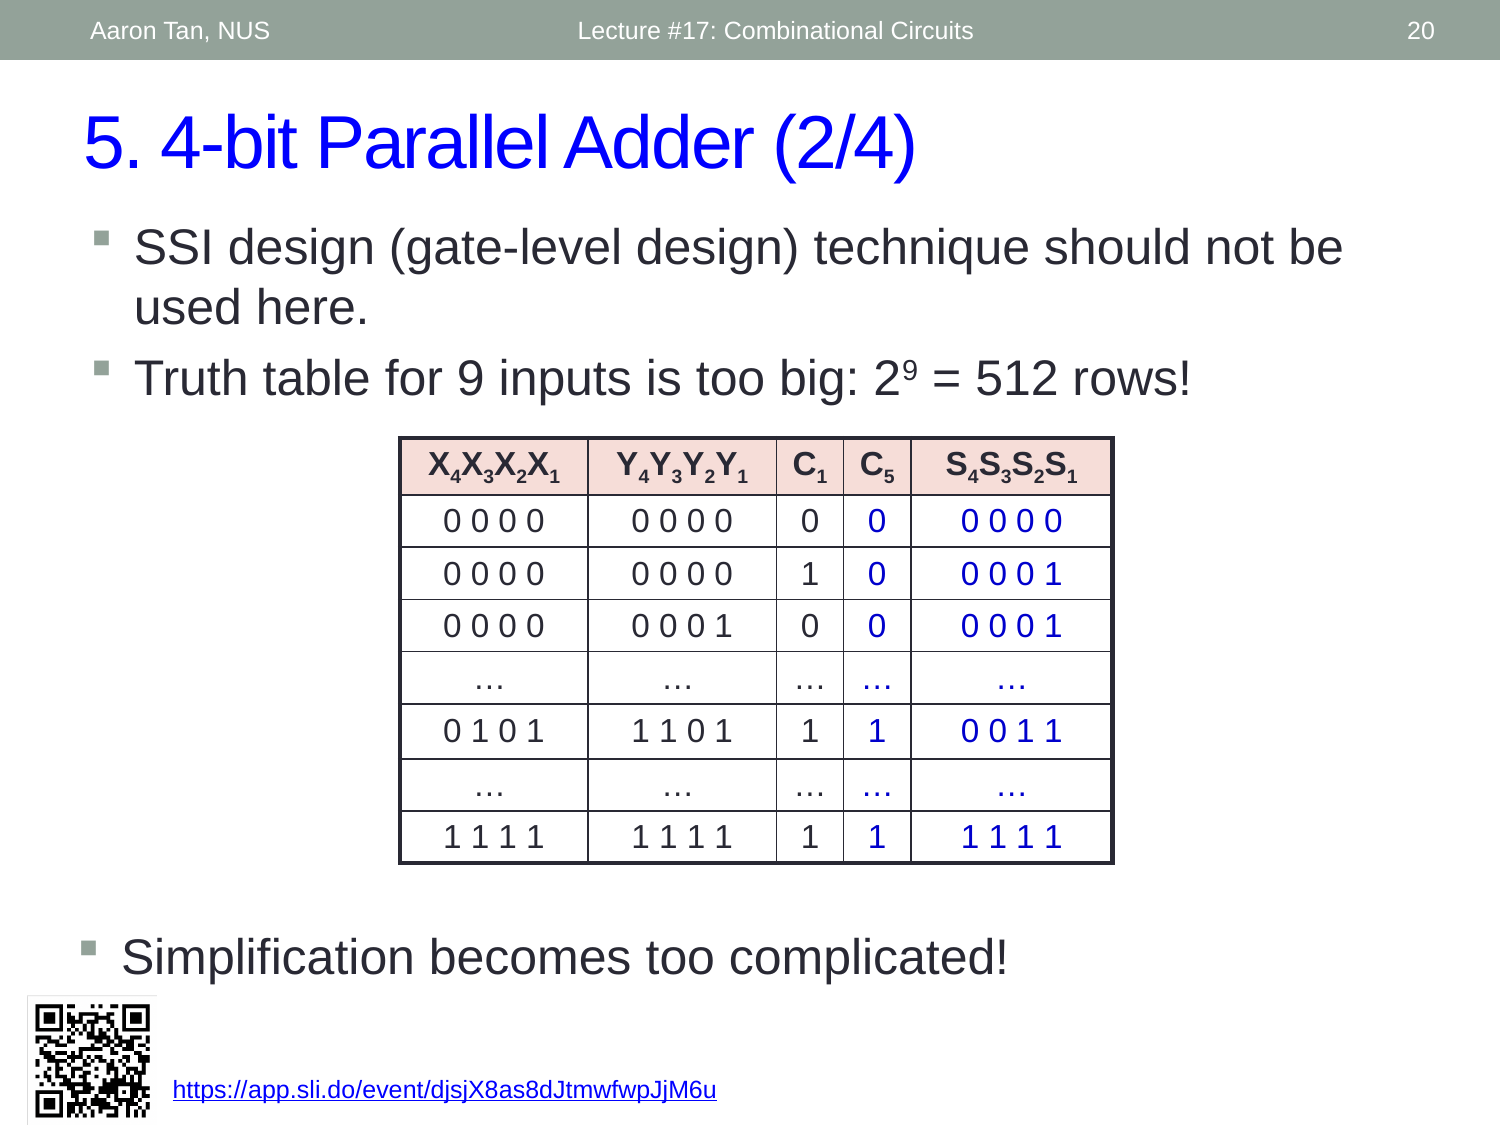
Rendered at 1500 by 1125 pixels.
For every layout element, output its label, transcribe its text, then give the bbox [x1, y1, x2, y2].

table_cell 0 0 0 1 [589, 600, 776, 651]
table_cell 0 [844, 600, 910, 651]
table_cell 0 [844, 548, 910, 599]
table_header Y4Y3Y2Y1 [589, 440, 776, 494]
table_cell 0 1 0 1 [402, 705, 587, 758]
table_cell 0 [844, 496, 910, 546]
table_header C5 [844, 440, 910, 494]
table_cell 1 [777, 705, 843, 758]
table_cell 0 [777, 600, 843, 651]
table_cell … [589, 652, 776, 703]
table_header X4X3X2X1 [402, 440, 587, 494]
table_cell 0 0 0 1 [912, 600, 1110, 651]
table_cell … [589, 760, 776, 810]
picture [27, 995, 157, 1125]
table_cell 0 0 0 0 [589, 548, 776, 599]
table_cell 1 1 0 1 [589, 705, 776, 758]
slide_number 20 [1308, 3, 1450, 57]
table_header C1 [777, 440, 843, 494]
footer Lecture #17: Combinational Circuits [562, 3, 1238, 57]
table_cell 1 1 1 1 [589, 812, 776, 861]
table_cell 0 0 0 0 [402, 496, 587, 546]
table_cell 1 [777, 812, 843, 861]
table_cell 0 0 0 0 [402, 600, 587, 651]
slide_number Aaron Tan, NUS [75, 3, 550, 57]
table_cell 0 [777, 496, 843, 546]
table_cell … [402, 652, 587, 703]
table_cell … [844, 760, 910, 810]
table_cell 0 0 1 1 [912, 705, 1110, 758]
table_cell 1 [844, 705, 910, 758]
text_box SSI design (gate-level design) technique should not be used here. Truth table for 9 inputs is too big: 29 = 512 rows! [74, 207, 1363, 422]
table_cell … [402, 760, 587, 810]
table_cell 1 1 1 1 [402, 812, 587, 861]
table_cell 0 0 0 0 [402, 548, 587, 599]
table_cell 1 [777, 548, 843, 599]
table_cell 0 0 0 1 [912, 548, 1110, 599]
table_cell … [844, 652, 910, 703]
table_cell … [912, 652, 1110, 703]
text_box Simplification becomes too complicated! [62, 917, 1413, 1005]
table_cell 0 0 0 0 [589, 496, 776, 546]
title 5. 4-bit Parallel Adder (2/4) [68, 86, 1450, 192]
table_cell 1 1 1 1 [912, 812, 1110, 861]
table_cell … [777, 652, 843, 703]
table_header S4S3S2S1 [912, 440, 1110, 494]
table_cell … [912, 760, 1110, 810]
table_cell … [777, 760, 843, 810]
table_cell 0 0 0 0 [912, 496, 1110, 546]
table_cell 1 [844, 812, 910, 861]
